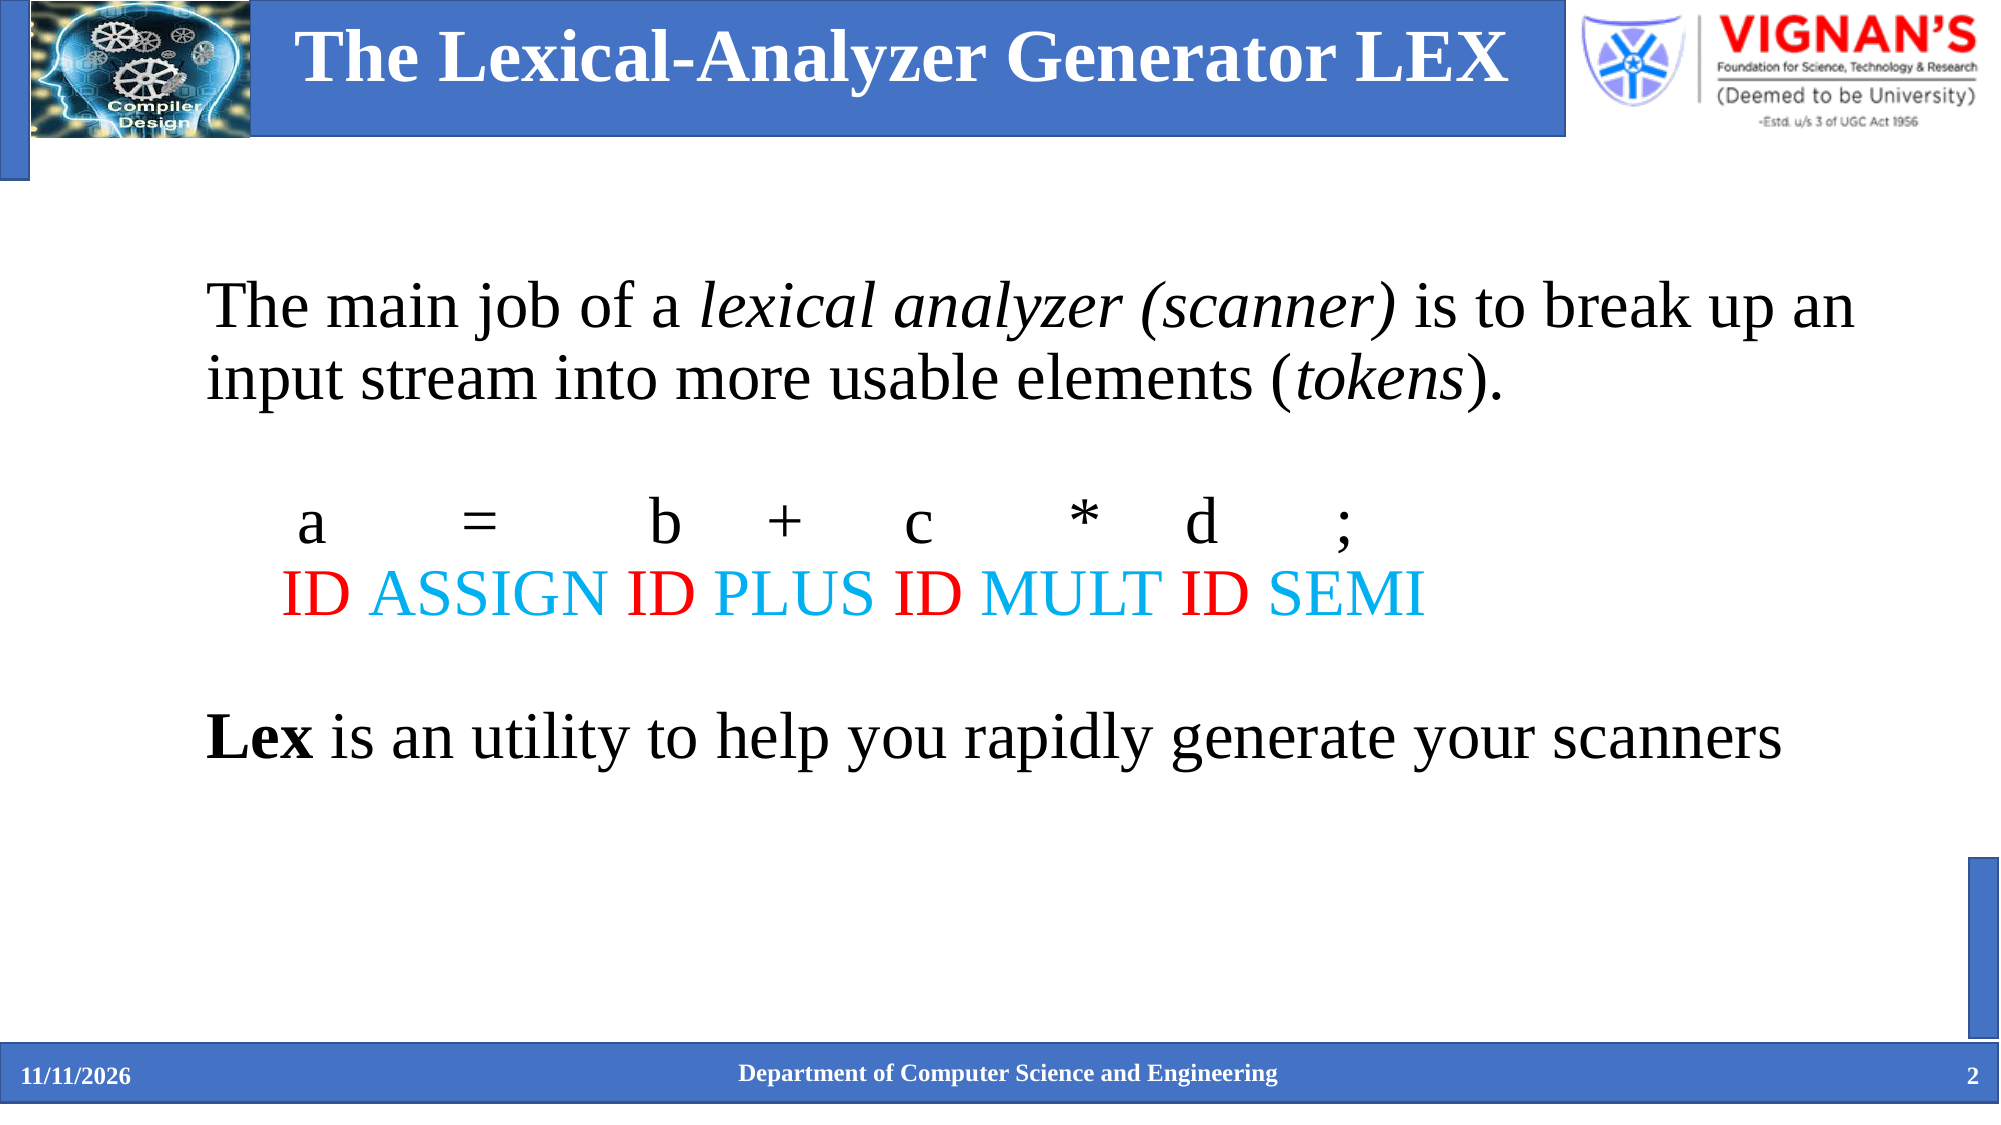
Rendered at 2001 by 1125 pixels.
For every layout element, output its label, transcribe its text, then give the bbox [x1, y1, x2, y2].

text_box The Lexical-Analyzer Generator LEX [255, 0, 1550, 104]
text_box The main job of a lexical analyzer (scanner) is to break up an input stream into more usable elements (tokens). a = b + c * d ; ID ASSIGN ID PLUS ID MULT ID SEMI Lex is an utility to help you rapidly generate your scanners [191, 262, 1956, 781]
picture [31, 1, 250, 138]
text_box Department of Computer Science and Engineering [596, 1049, 1421, 1094]
picture [1565, 1, 1999, 138]
